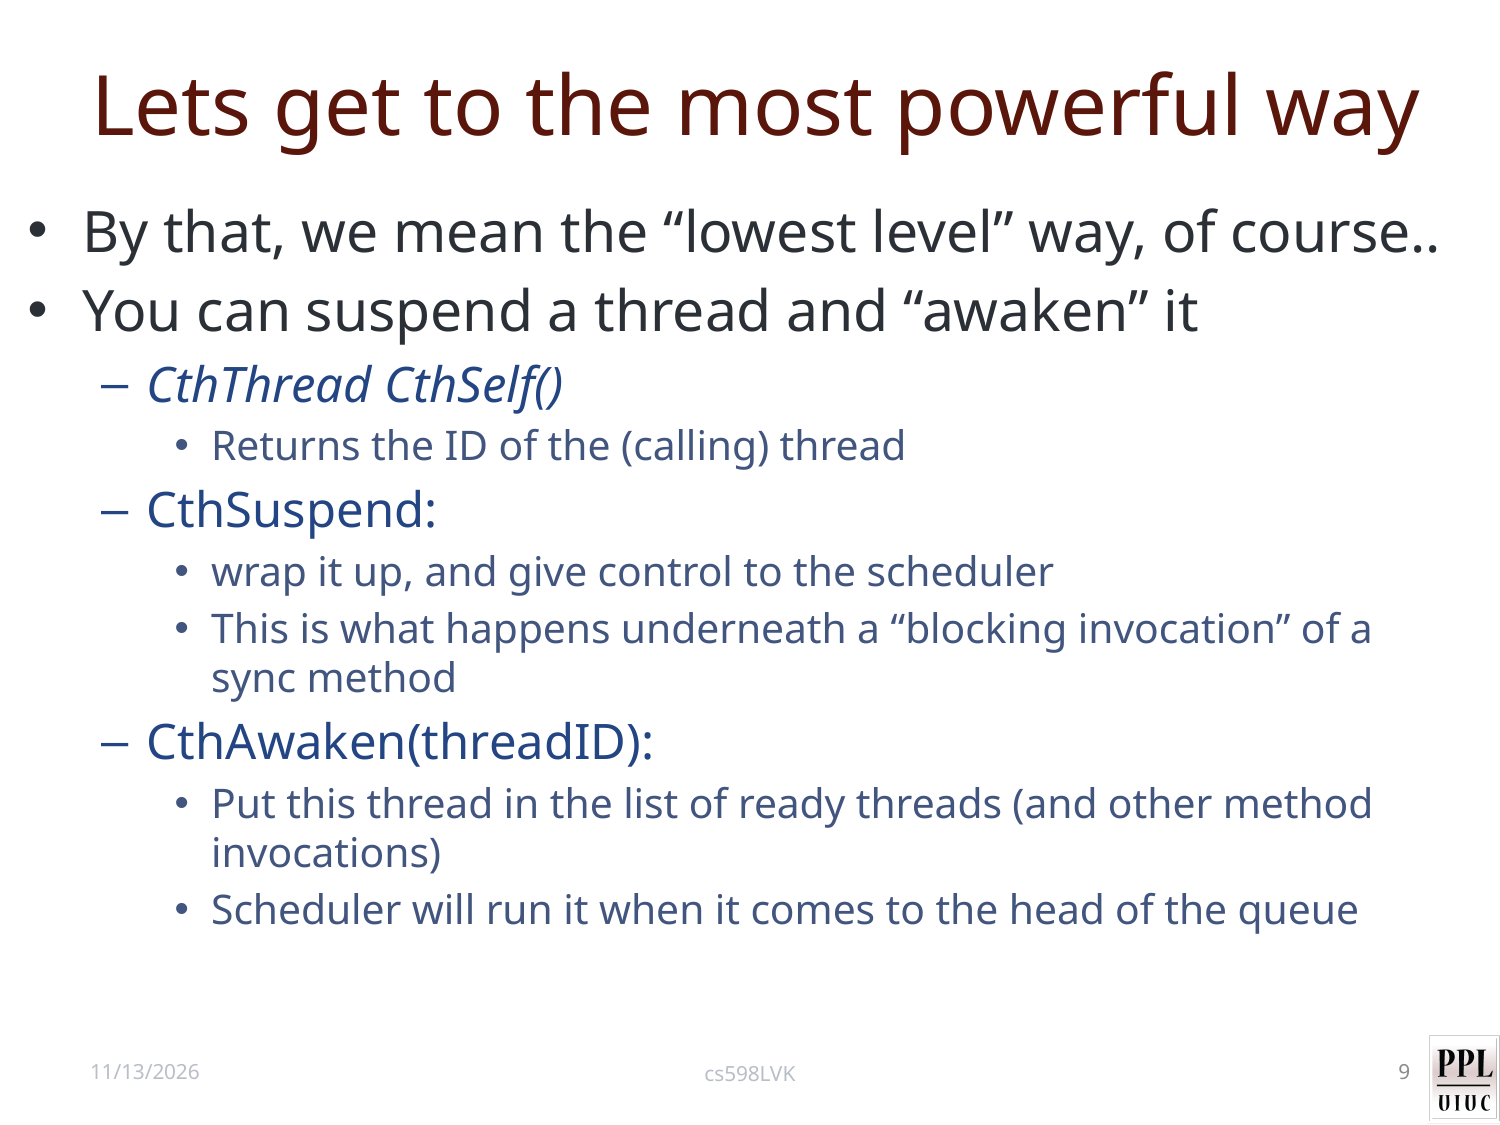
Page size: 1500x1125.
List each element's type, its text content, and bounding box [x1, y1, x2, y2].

slide_number 9 [1074, 1042, 1425, 1103]
title Lets get to the most powerful way [75, 37, 1438, 168]
picture [1425, 1032, 1500, 1125]
list By that, we mean the “lowest level” way, of course.. You can suspend a thread and “awaken” it CthThread CthSelf() Returns the ID of the (calling) thread CthSuspend: wrap it up, and give control to the scheduler This is what happens underneath a “blocking invocation” of a sync method CthAwaken(threadID): Put this thread in the list of ready threads (and other method invocations) Scheduler will run it when it comes to the head of the queue [12, 187, 1475, 1005]
footer cs598LVK [512, 1042, 988, 1103]
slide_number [75, 1042, 425, 1103]
